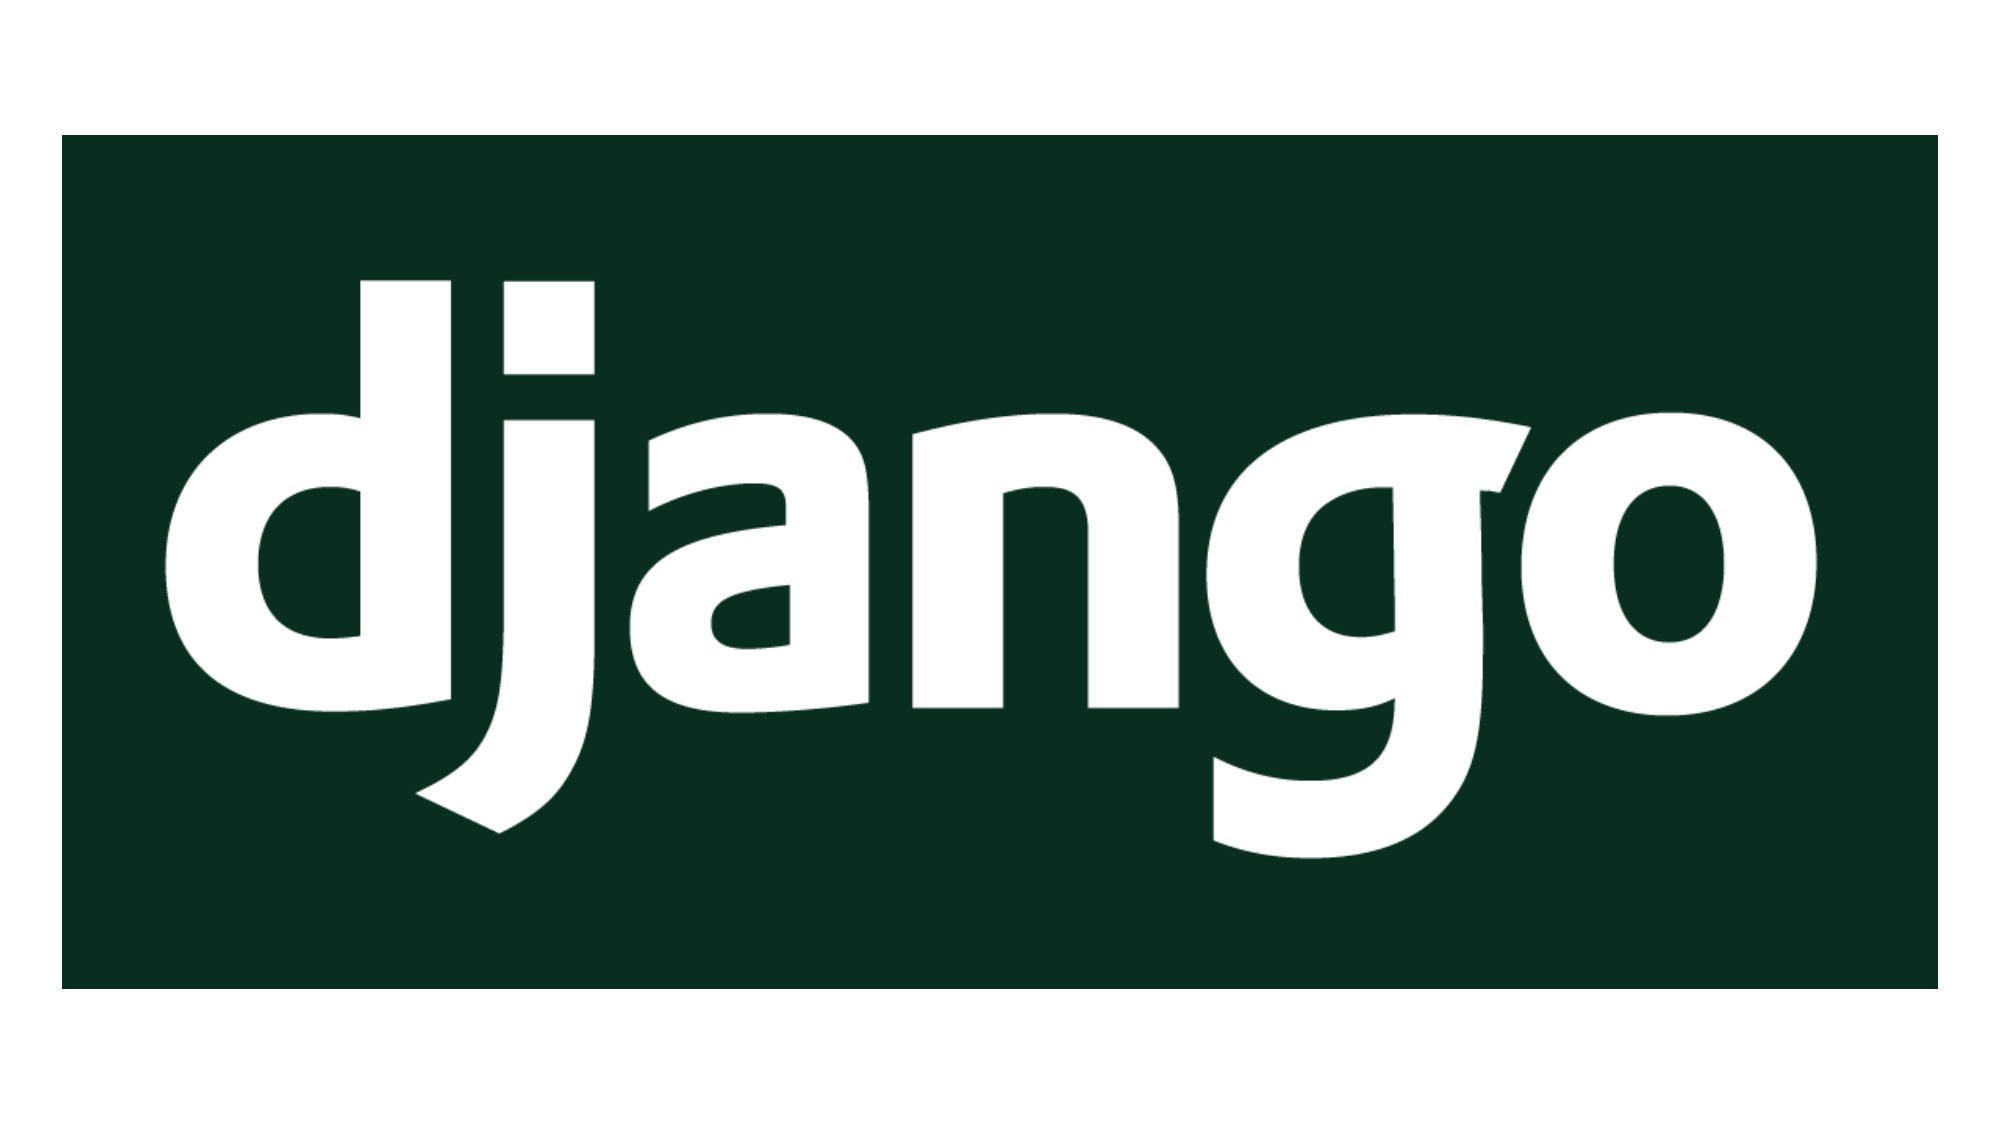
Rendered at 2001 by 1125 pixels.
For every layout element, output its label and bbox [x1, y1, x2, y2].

picture [62, 135, 1938, 989]
